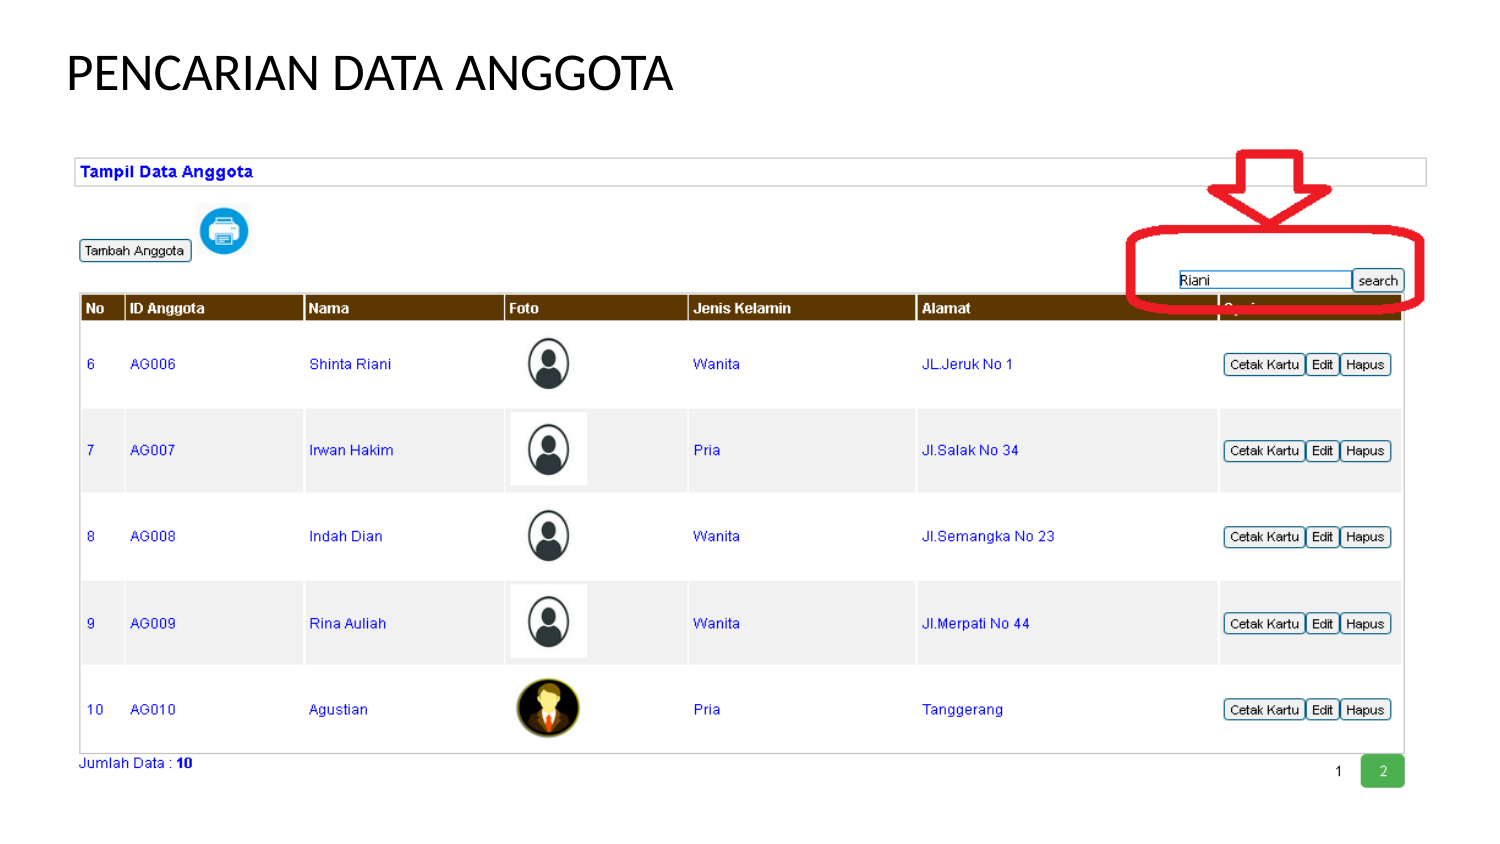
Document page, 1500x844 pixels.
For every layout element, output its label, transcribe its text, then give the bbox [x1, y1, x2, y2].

title PENCARIAN DATA ANGGOTA [51, 22, 1449, 117]
picture [72, 139, 1450, 803]
